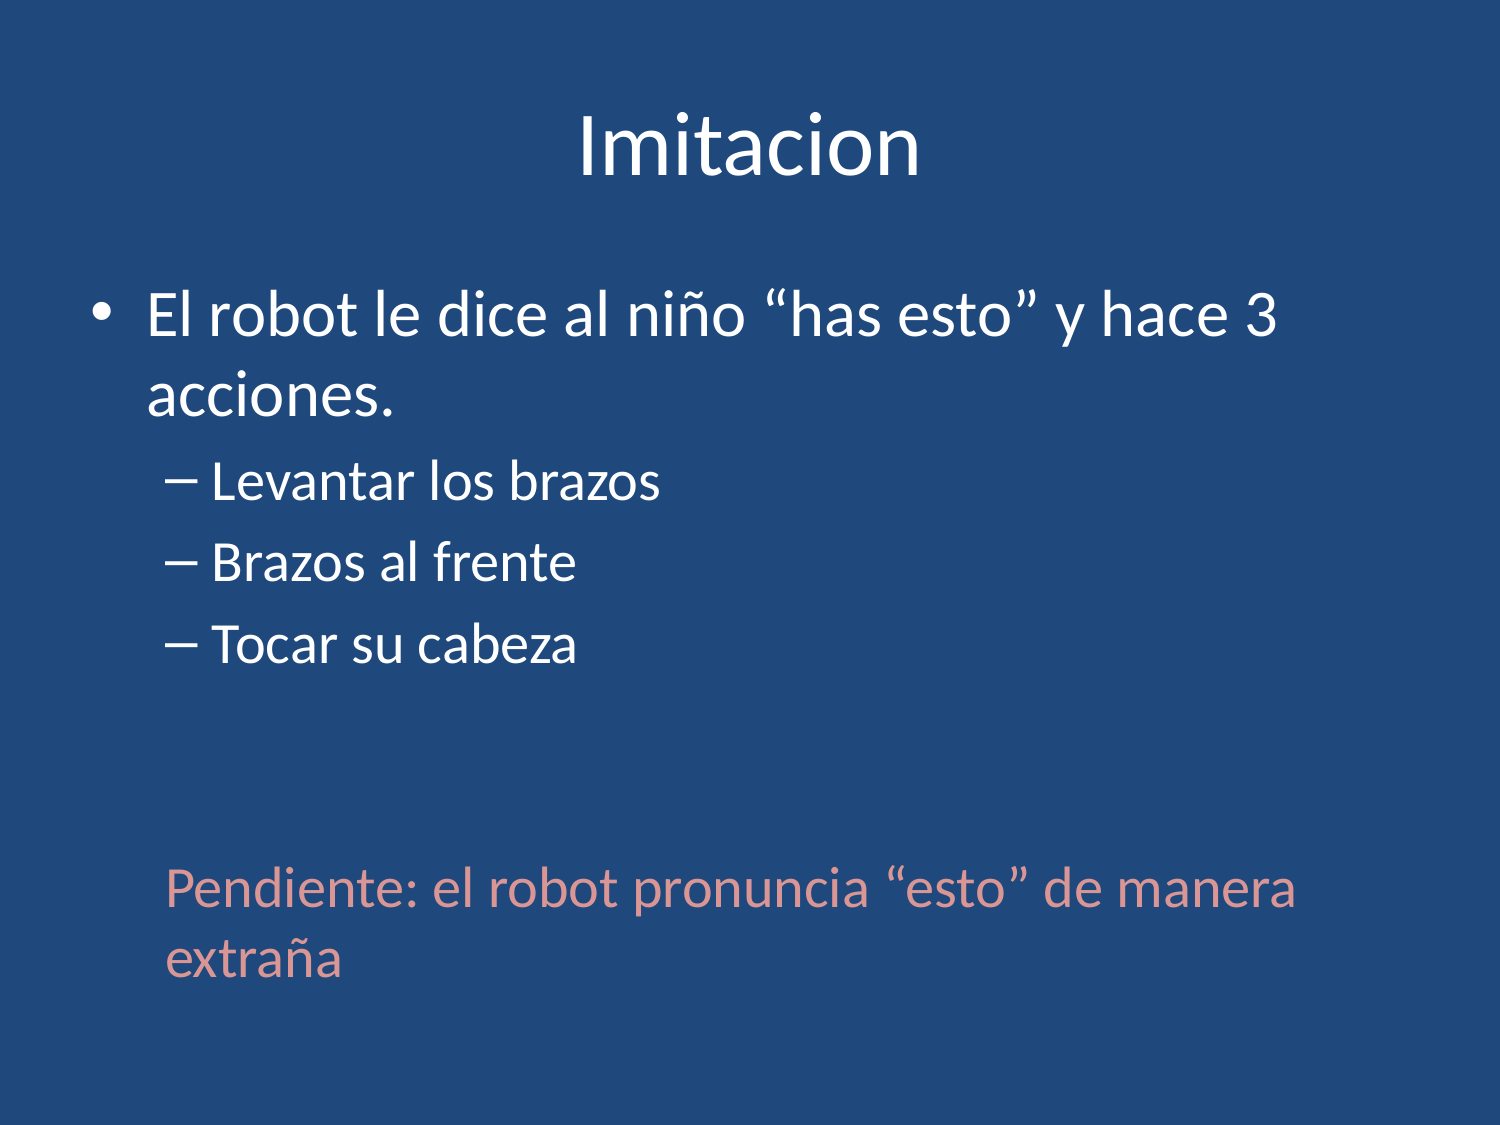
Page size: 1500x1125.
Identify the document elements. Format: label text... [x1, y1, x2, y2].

title Imitacion [75, 45, 1425, 233]
list El robot le dice al niño “has esto” y hace 3 acciones. Levantar los brazos Brazos al frente Tocar su cabeza Pendiente: el robot pronuncia “esto” de manera extraña [75, 262, 1425, 1005]
